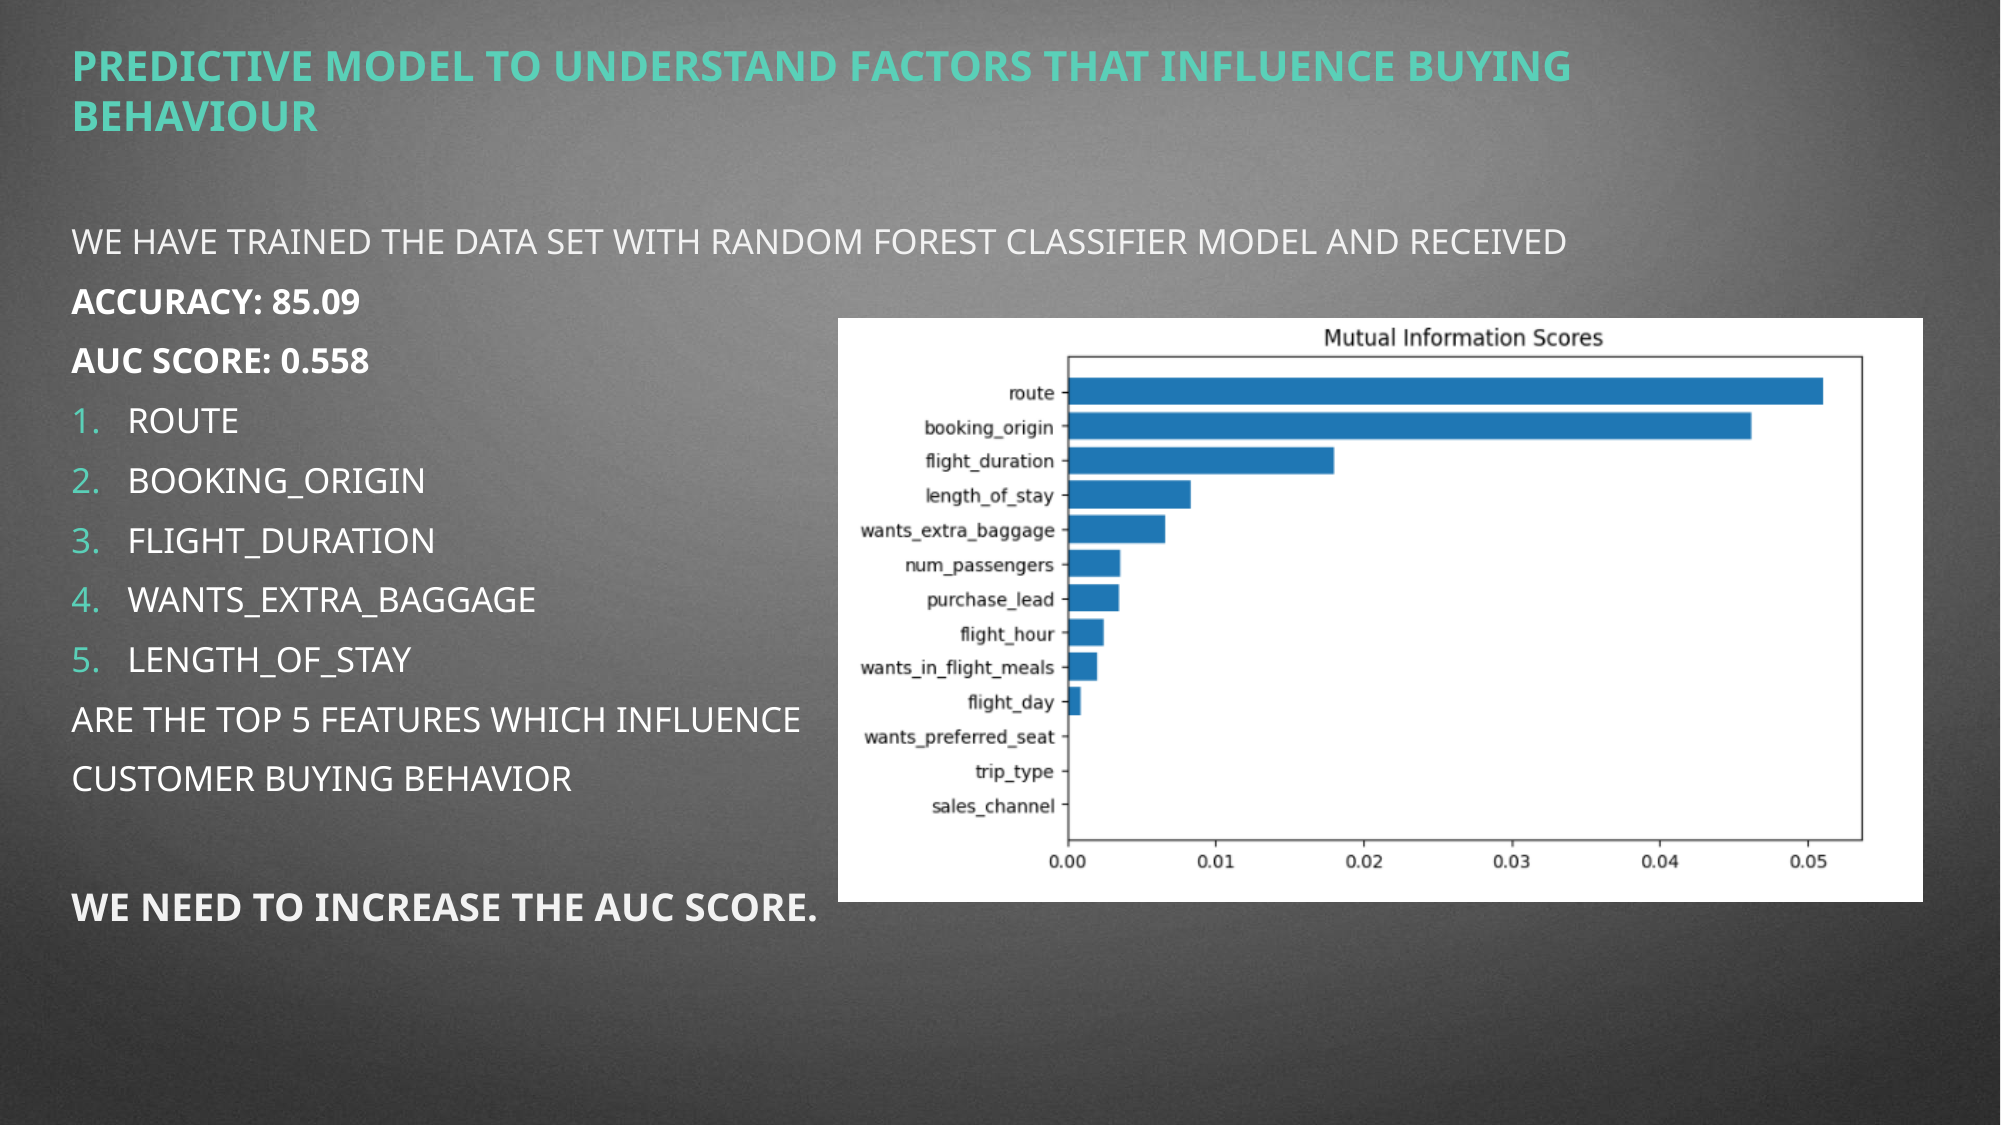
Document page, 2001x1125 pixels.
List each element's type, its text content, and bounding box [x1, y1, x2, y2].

list We have trained the data set with Random forest classifier model and received ACCURACY: 85.09 AUC score: 0.558 route booking_origin flight_duration wants_extra_baggage length_of_stay are the top 5 features which influence Customer buying behavior We need to increase the AUC score. [56, 211, 1820, 938]
picture [0, 0, 2001, 1125]
title predictive model to understand factors that influence buying behaviour [56, 53, 1794, 126]
